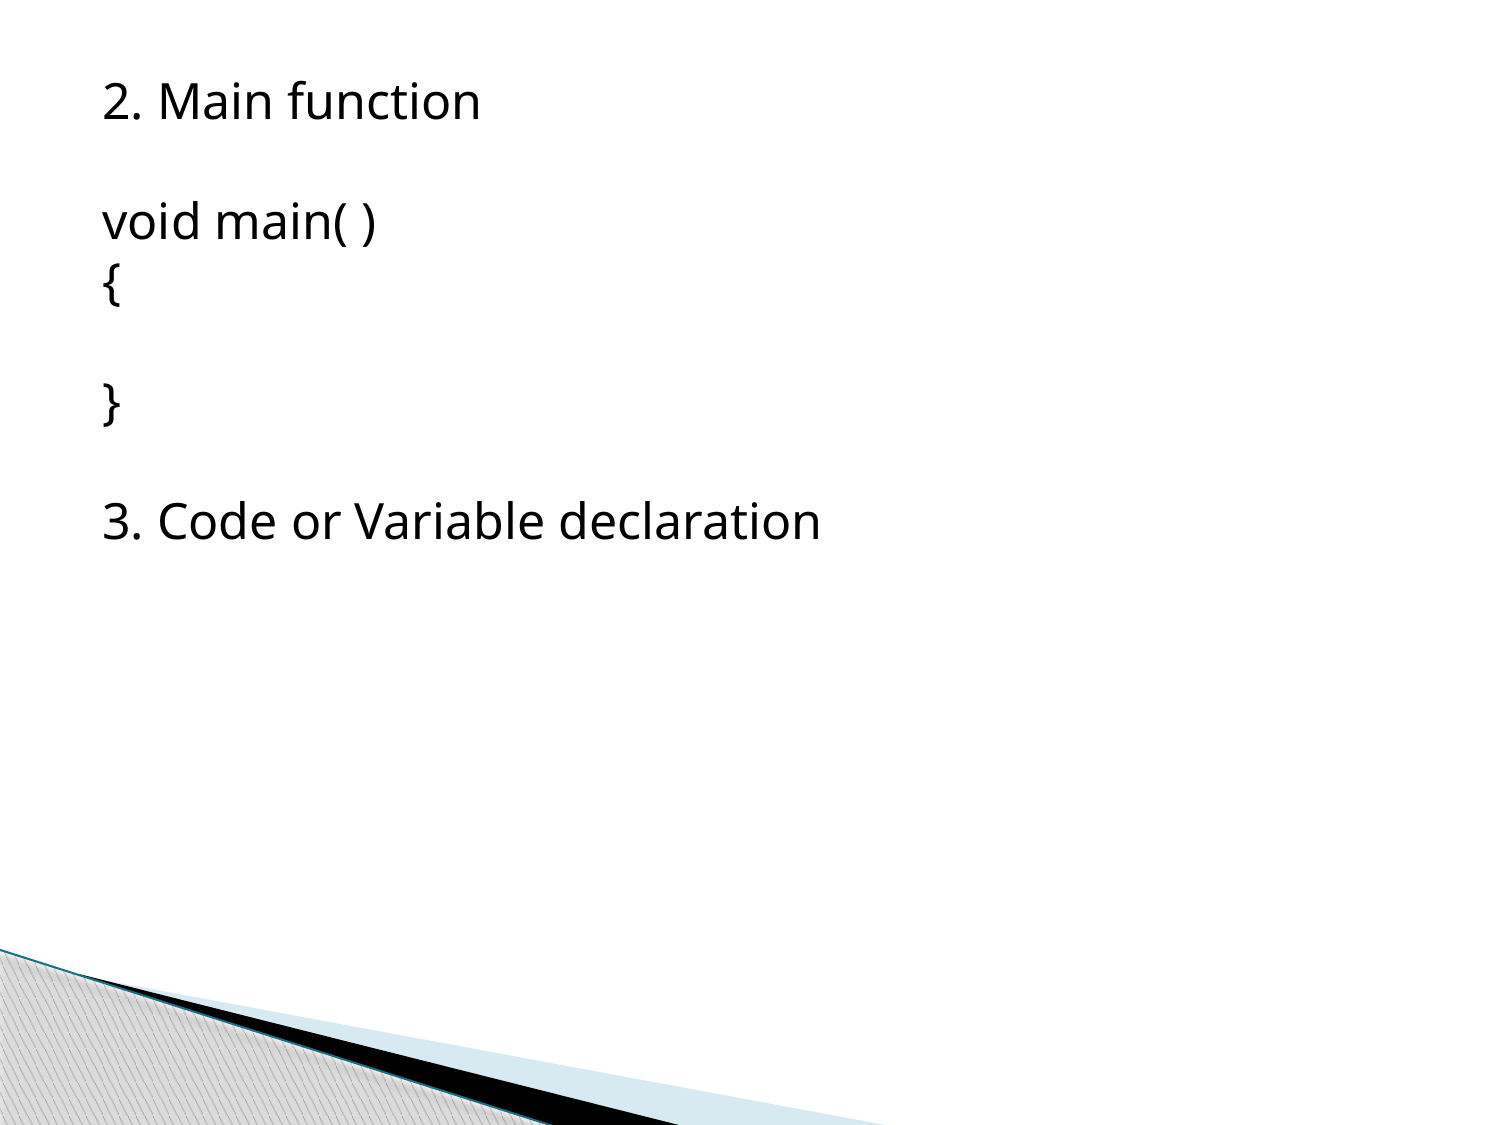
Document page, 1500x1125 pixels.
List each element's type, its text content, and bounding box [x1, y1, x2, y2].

text_box 2. Main function void main( ) { } 3. Code or Variable declaration [87, 62, 1400, 558]
